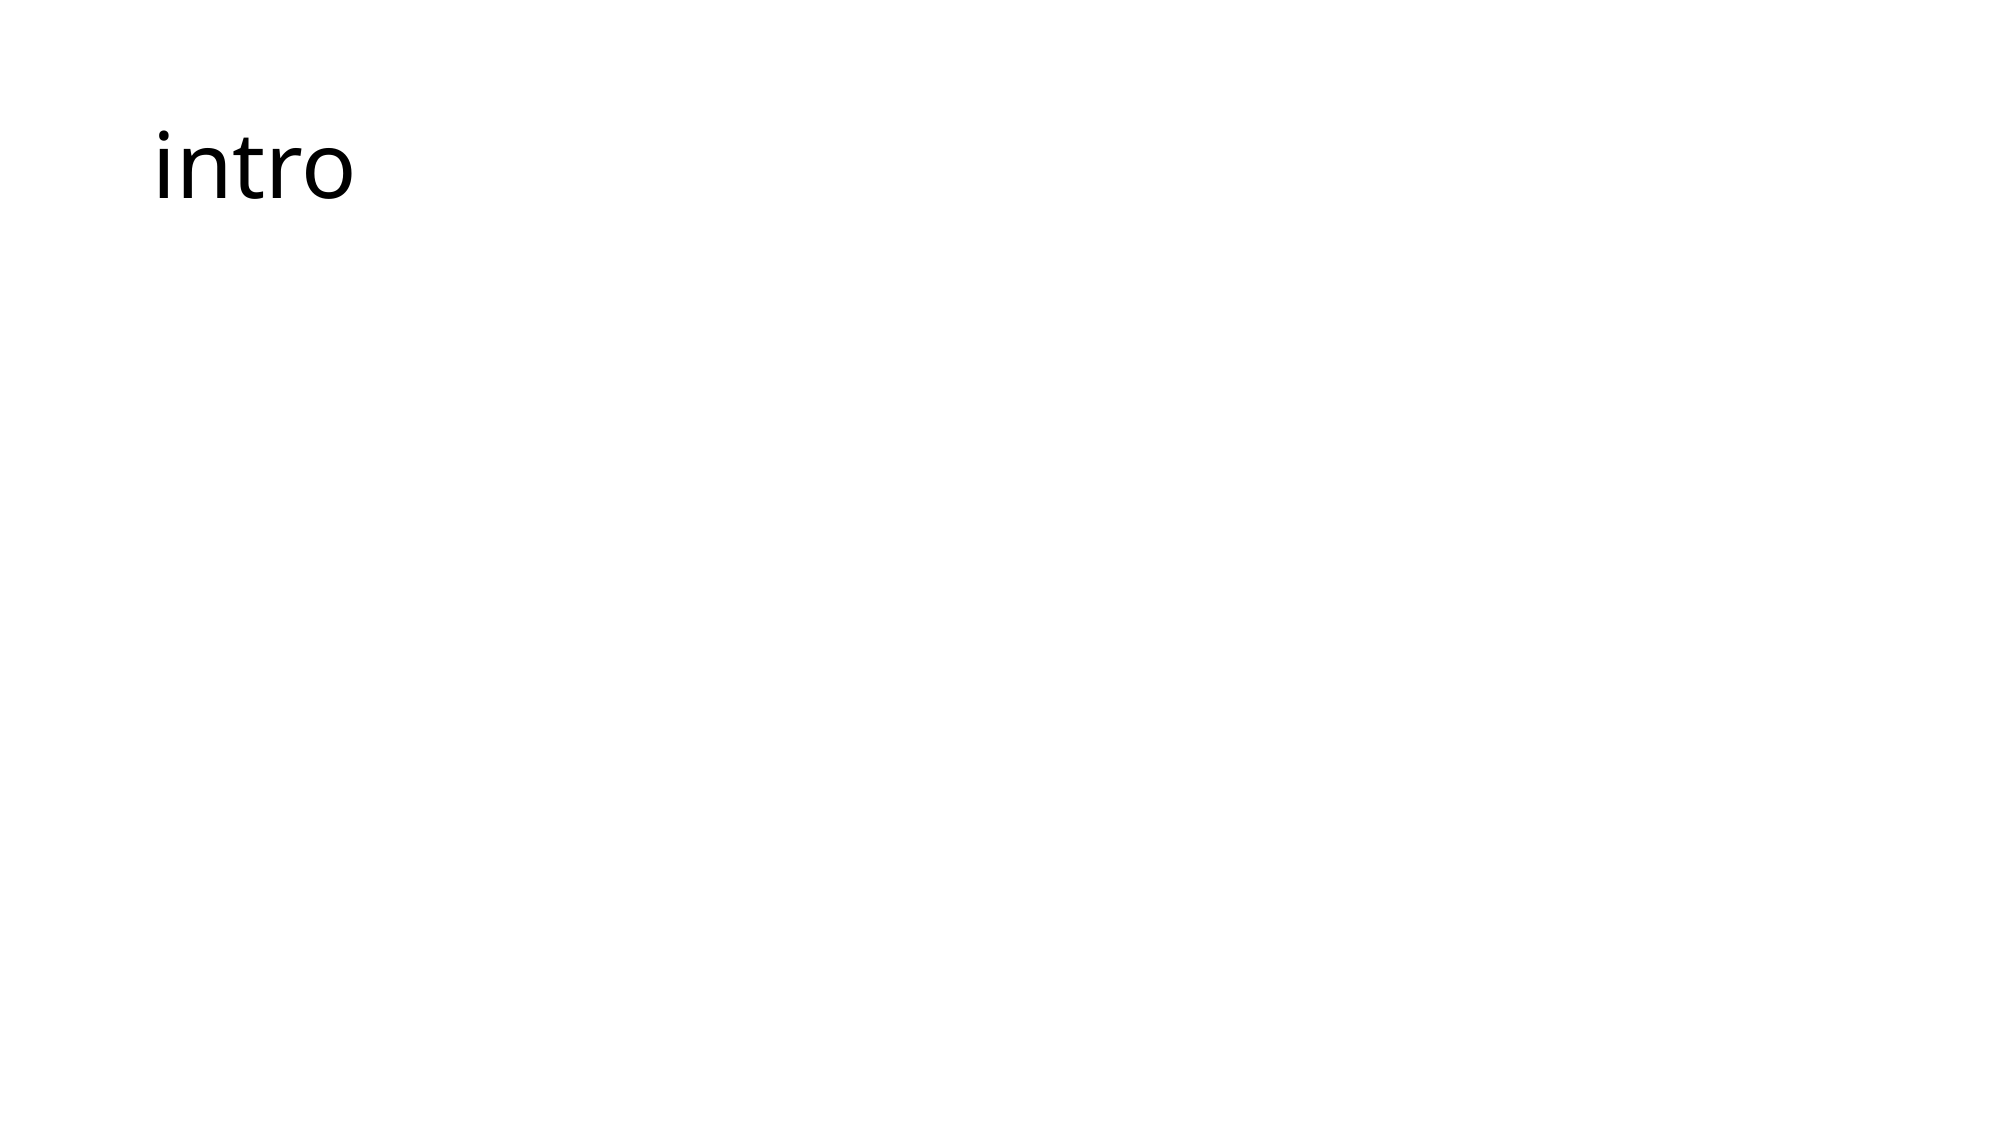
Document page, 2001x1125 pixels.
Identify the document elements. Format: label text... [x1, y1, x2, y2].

title intro [137, 59, 1863, 278]
